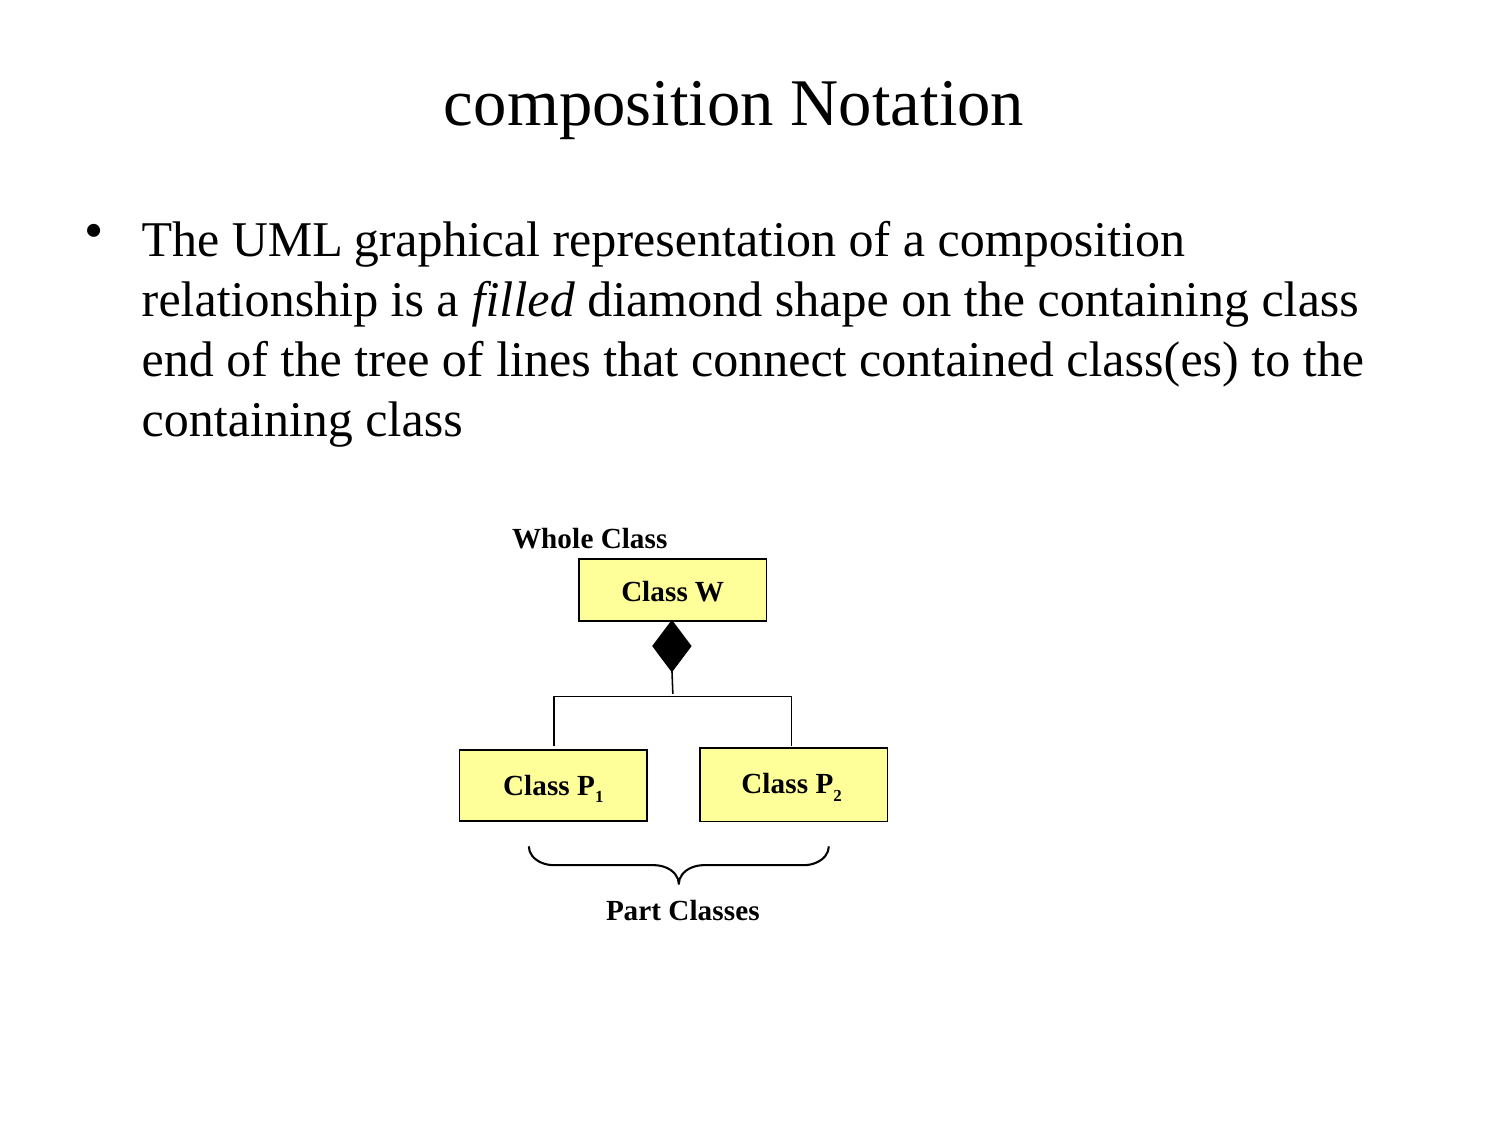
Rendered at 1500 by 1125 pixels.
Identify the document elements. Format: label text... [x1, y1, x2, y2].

text_box composition Notation [74, 45, 1395, 153]
list The UML graphical representation of a composition relationship is a filled diamond shape on the containing class end of the tree of lines that connect contained class(es) to the containing class [70, 198, 1421, 942]
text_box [459, 512, 888, 935]
